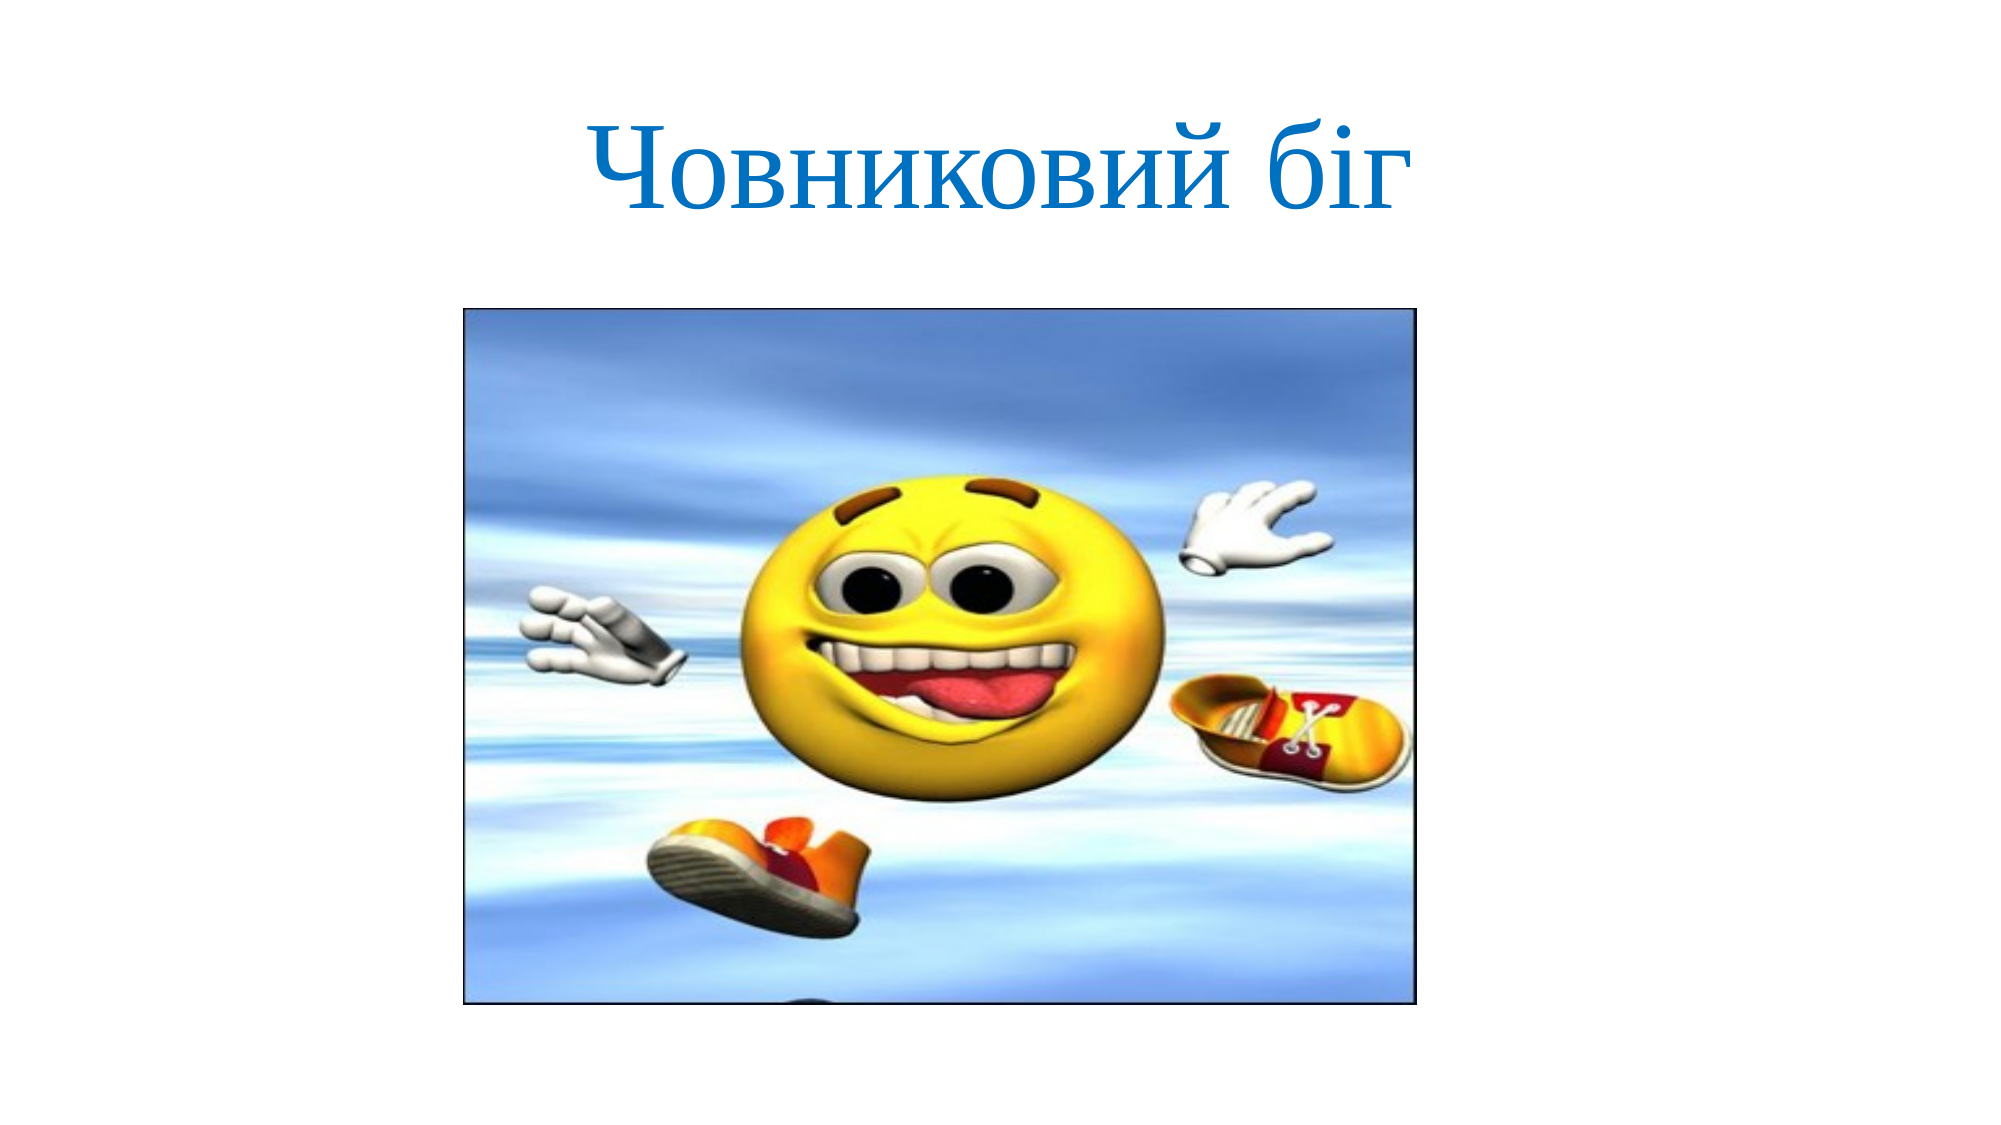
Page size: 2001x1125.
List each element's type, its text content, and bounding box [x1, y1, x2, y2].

title Човниковий біг [137, 59, 1863, 278]
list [463, 308, 1417, 1005]
